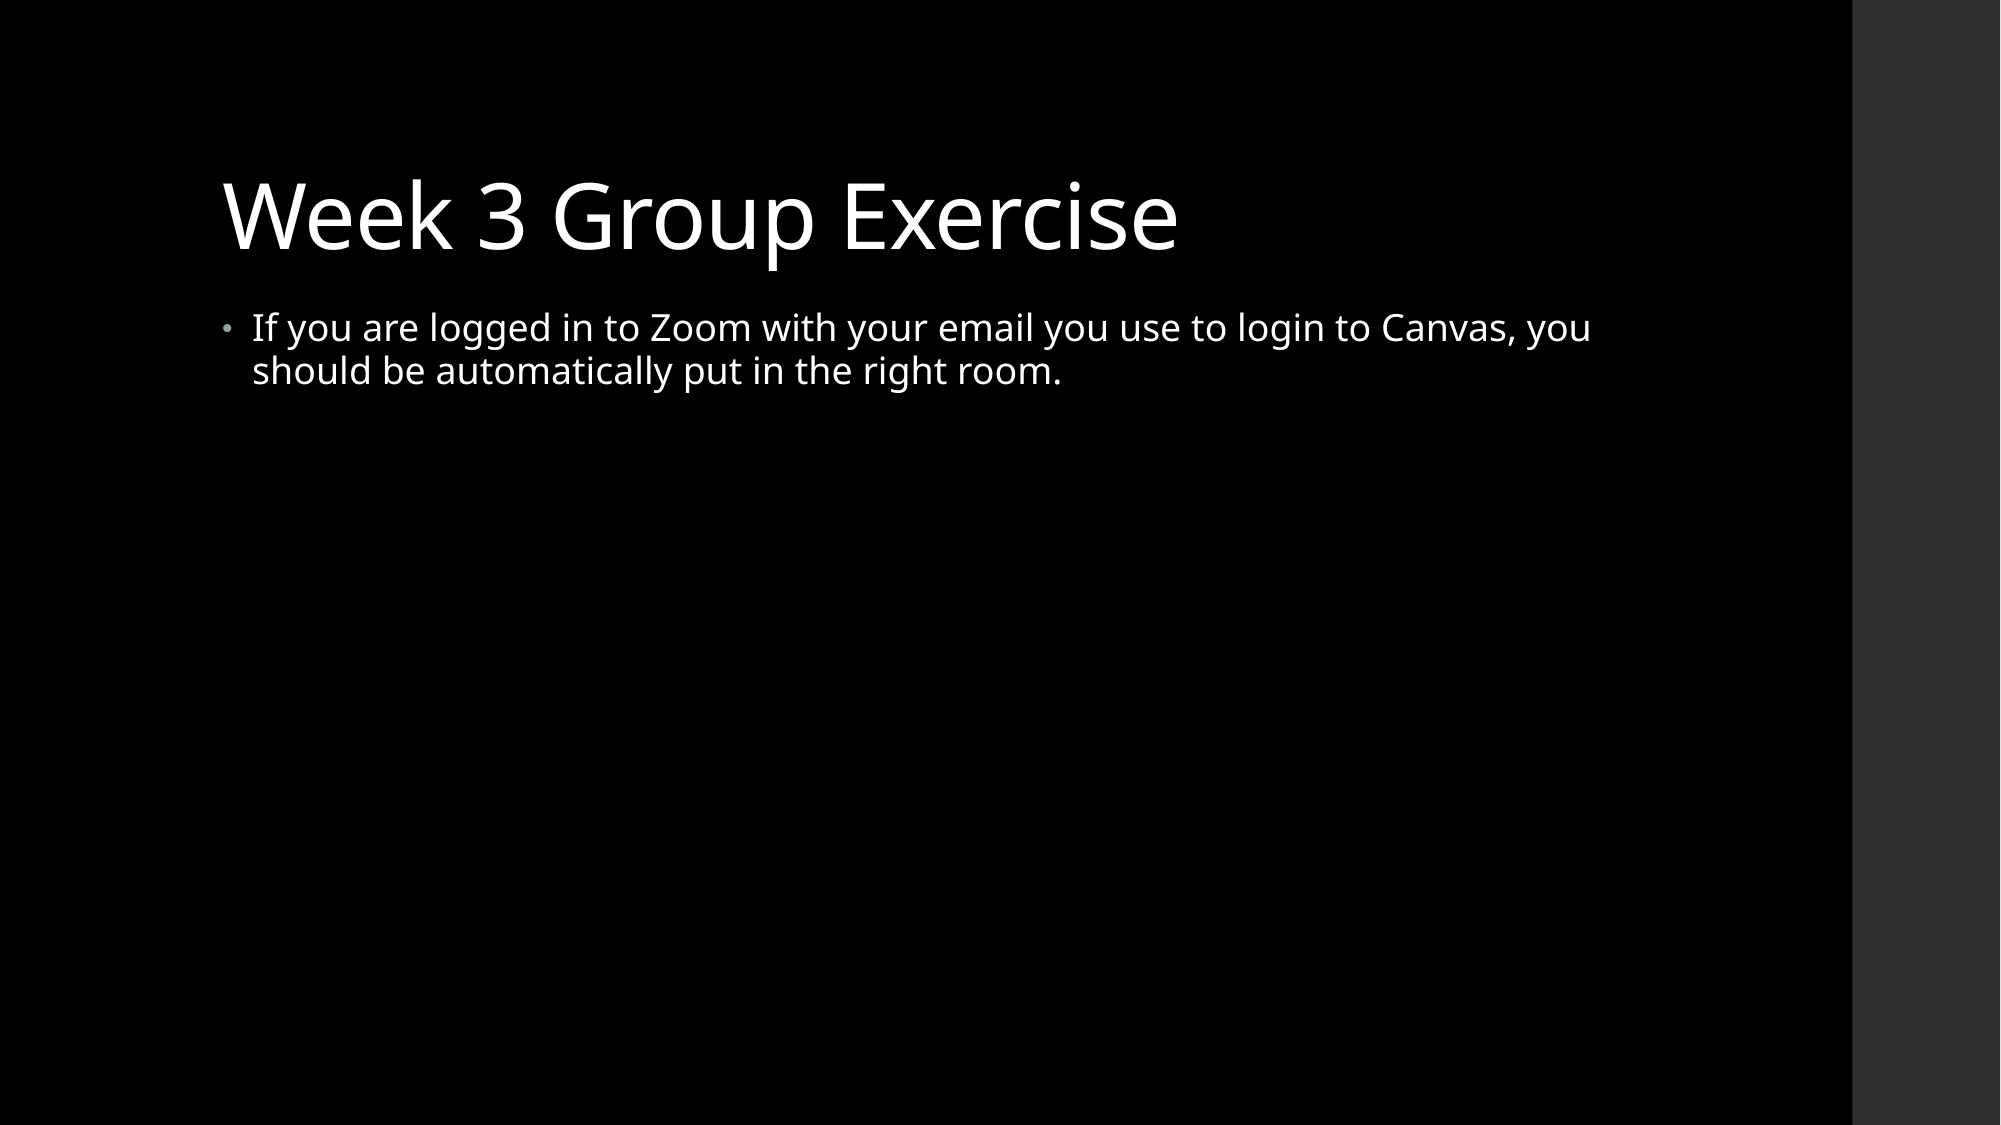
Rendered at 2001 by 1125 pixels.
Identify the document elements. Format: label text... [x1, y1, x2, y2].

list If you are logged in to Zoom with your email you use to login to Canvas, you should be automatically put in the right room. [206, 299, 1617, 1014]
title Week 3 Group Exercise [206, 60, 1797, 278]
